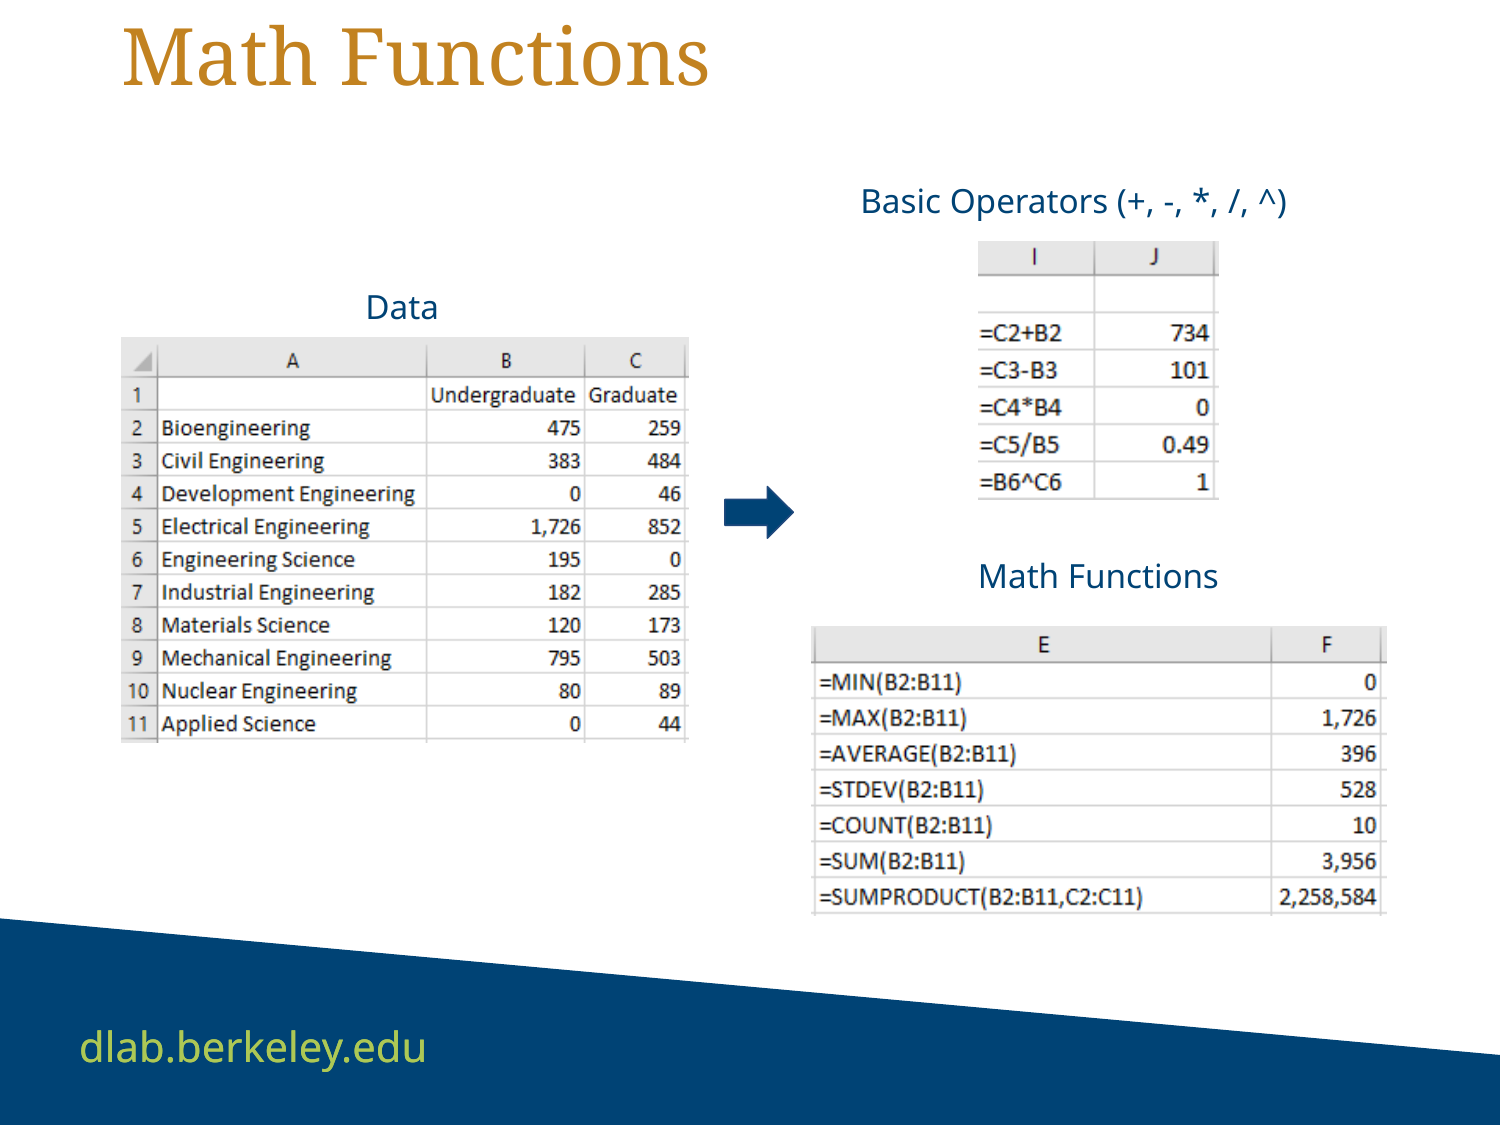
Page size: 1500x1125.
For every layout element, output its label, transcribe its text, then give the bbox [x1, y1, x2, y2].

picture [121, 337, 689, 744]
title Math Functions [121, 6, 1379, 201]
list Data [121, 285, 684, 336]
picture [810, 626, 1387, 916]
list Basic Operators (+, -, *, /, ^) [860, 179, 1337, 251]
list Math Functions [860, 555, 1337, 625]
picture [978, 241, 1219, 500]
text_box [724, 486, 794, 539]
